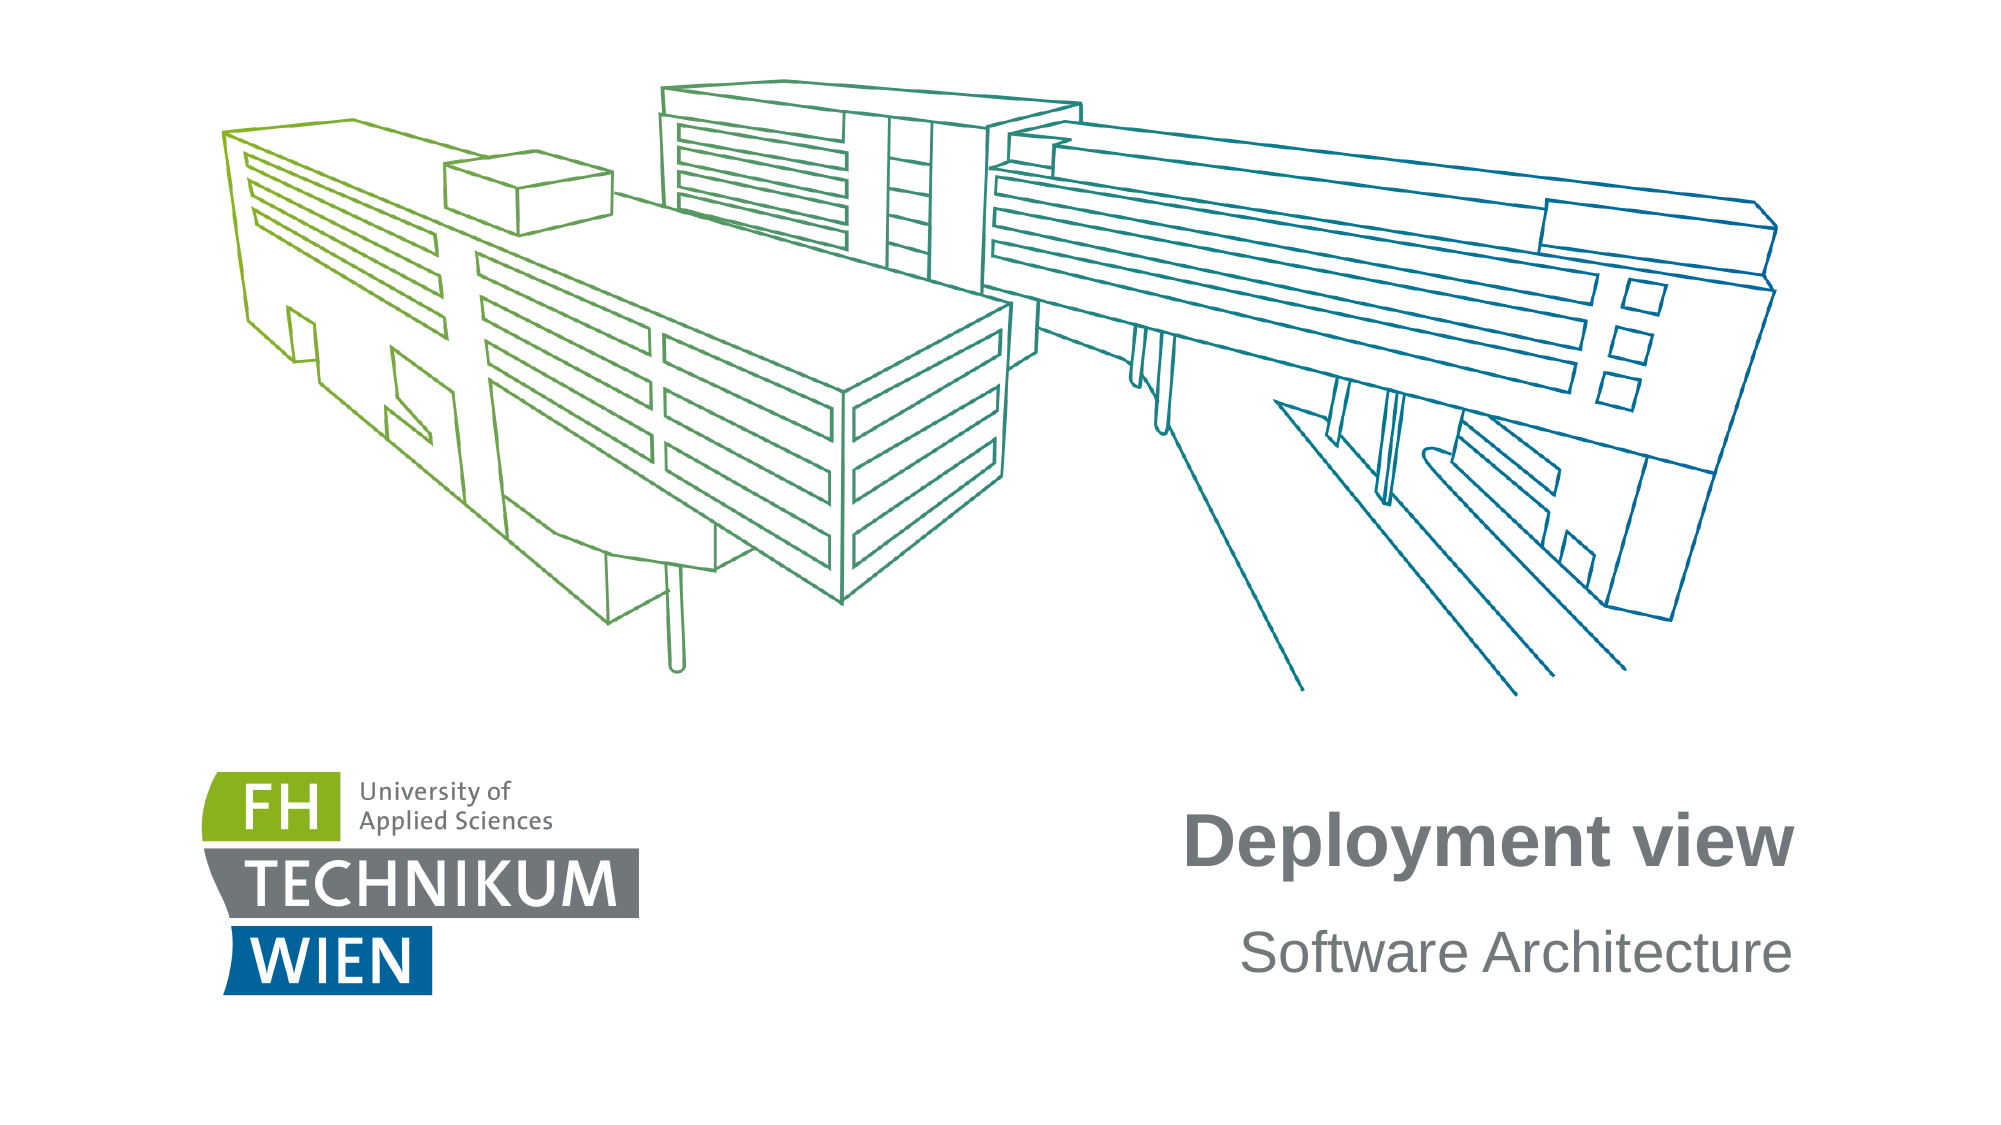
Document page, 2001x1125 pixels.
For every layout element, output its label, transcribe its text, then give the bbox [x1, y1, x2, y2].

title Deployment view [669, 783, 1810, 900]
list Software Architecture [669, 914, 1810, 994]
picture [134, 0, 1810, 1065]
